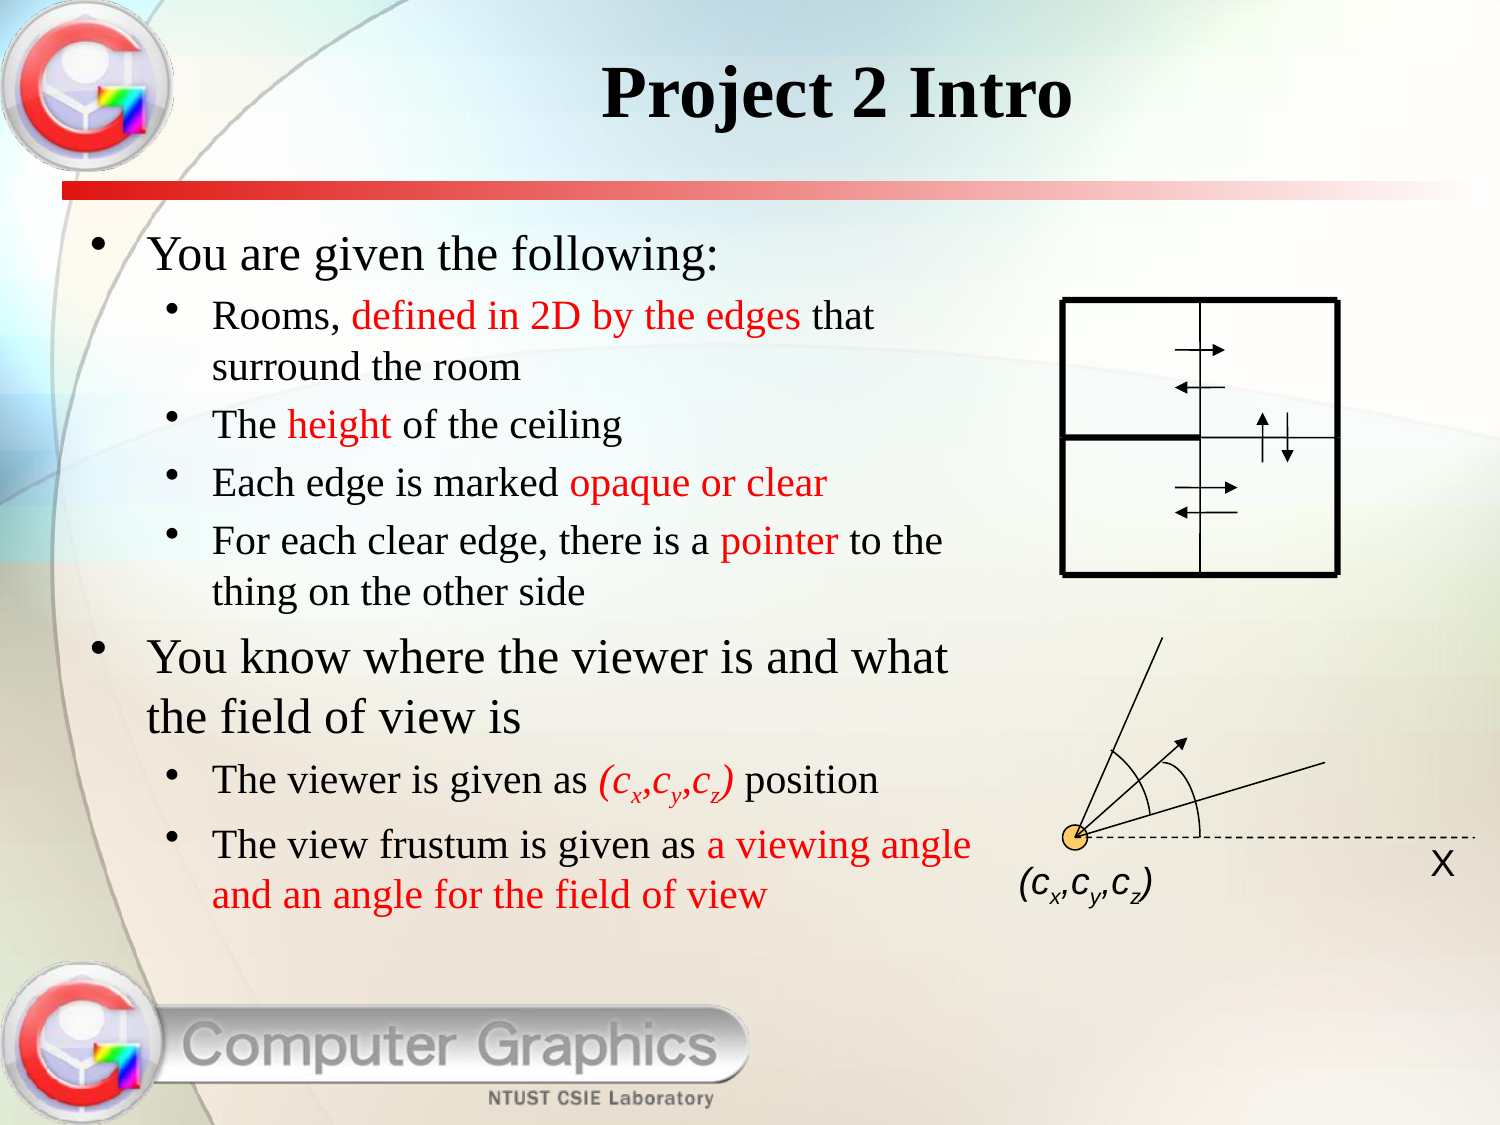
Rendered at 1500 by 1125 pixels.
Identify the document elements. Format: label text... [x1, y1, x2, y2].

text_box [1174, 506, 1238, 519]
title Project 2 Intro [174, 24, 1500, 150]
text_box [1162, 762, 1201, 838]
text_box [1281, 412, 1294, 463]
list You are given the following: Rooms, defined in 2D by the edges that surround the room The height of the ceiling Each edge is marked opaque or clear For each clear edge, there is a pointer to the thing on the other side You know where the viewer is and what the field of view is The viewer is given as (cx,cy,cz) position The view frustum is given as a viewing angle and an angle for the field of view [75, 212, 1005, 925]
picture [0, 0, 1500, 1125]
text_box [1062, 825, 1088, 849]
text_box X [1415, 831, 1471, 892]
text_box [1174, 343, 1225, 357]
text_box (cx,cy,cz) [1003, 849, 1169, 916]
text_box [1050, 749, 1150, 825]
text_box [1174, 481, 1238, 494]
text_box [1256, 412, 1269, 463]
text_box [1174, 381, 1225, 394]
text_box [1139, 737, 1188, 780]
